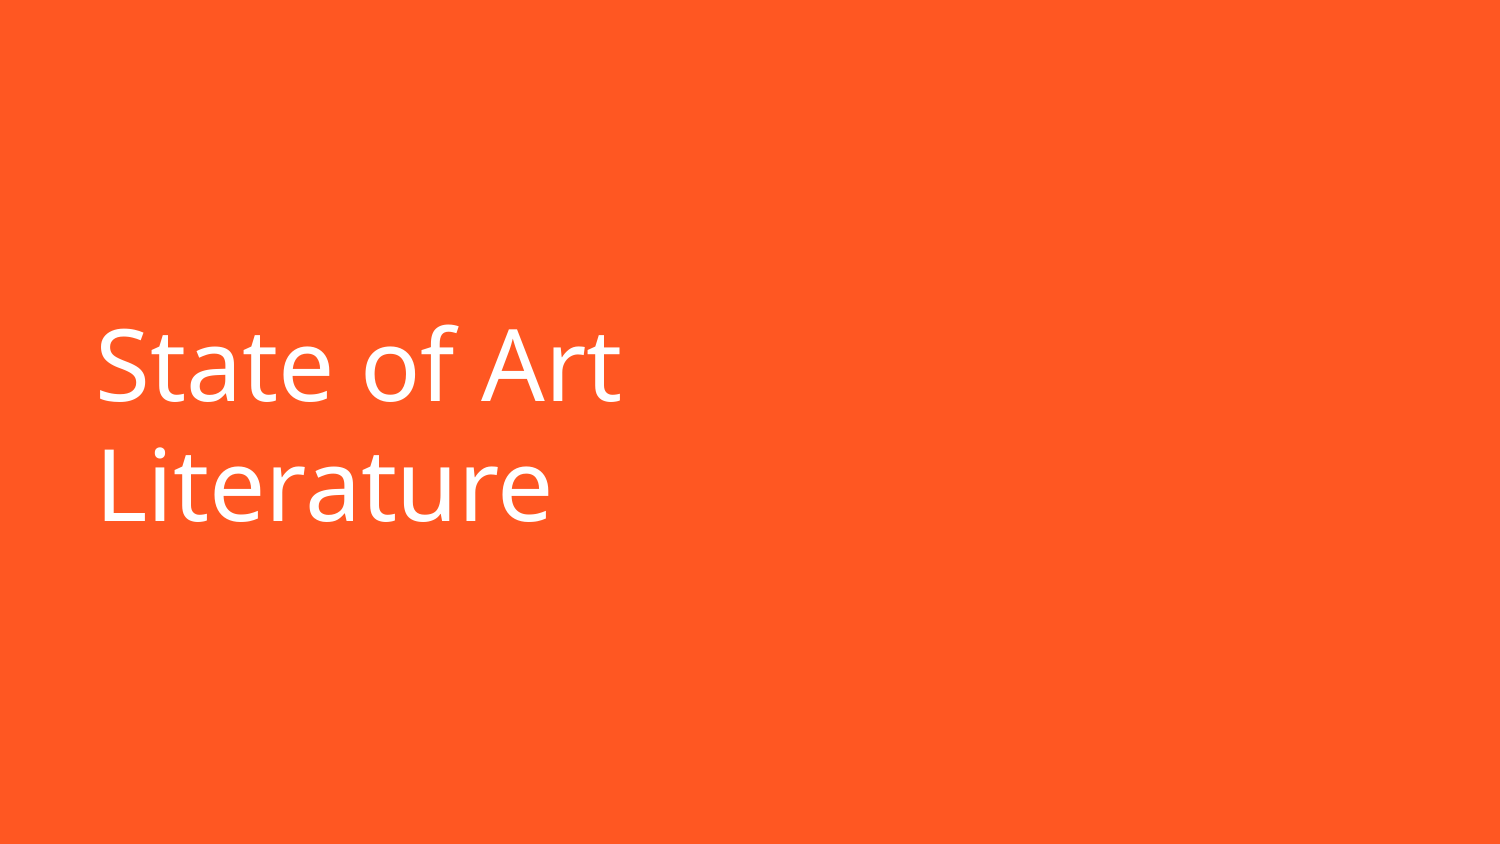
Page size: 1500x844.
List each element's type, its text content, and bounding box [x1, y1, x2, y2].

title State of Art Literature [80, 86, 1013, 758]
